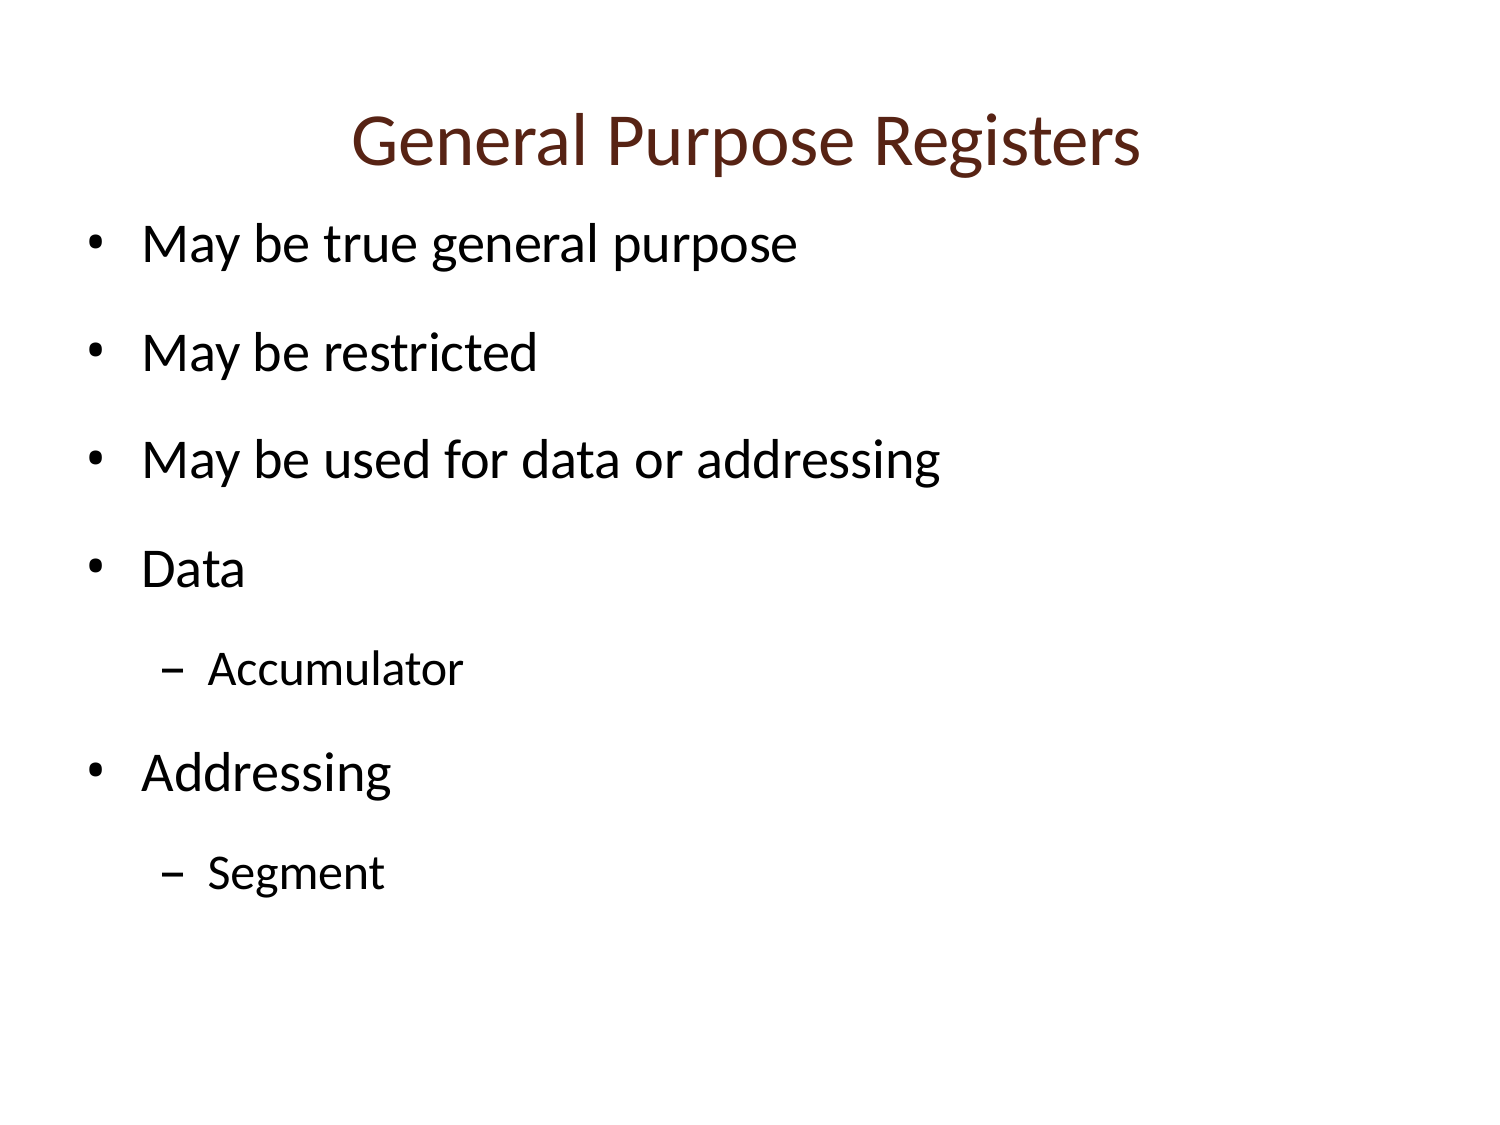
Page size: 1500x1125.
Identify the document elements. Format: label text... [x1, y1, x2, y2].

title General Purpose Registers [349, 39, 1151, 204]
text_box May be true general purpose May be restricted May be used for data or addressing Data Accumulator Addressing Segment [83, 204, 1375, 900]
